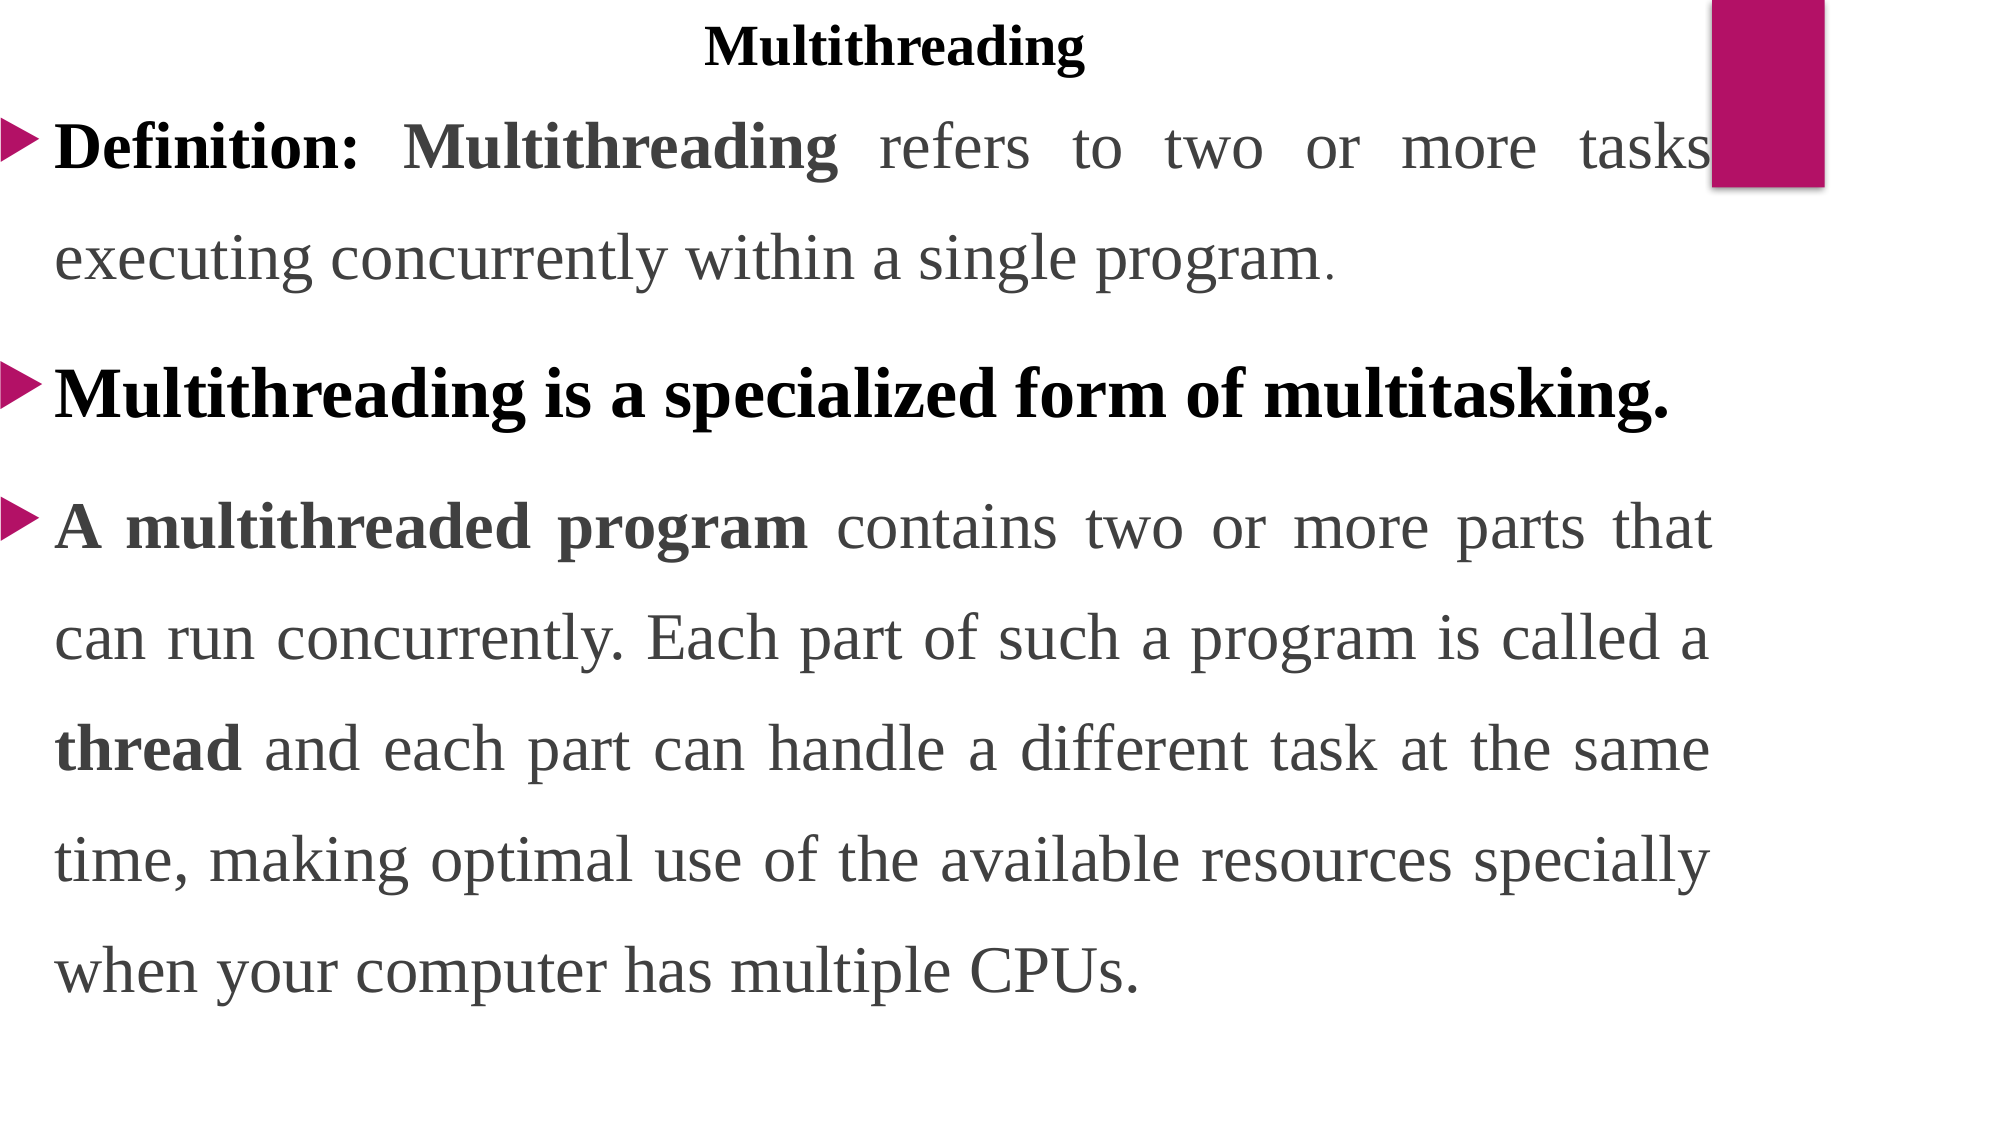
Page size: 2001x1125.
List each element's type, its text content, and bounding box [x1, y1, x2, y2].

text_box Definition: Multithreading refers to two or more tasks executing concurrently within a single program. Multithreading is a specialized form of multitasking. A multithreaded program contains two or more parts that can run concurrently. Each part of such a program is called a thread and each part can handle a different task at the same time, making optimal use of the available resources specially when your computer has multiple CPUs. [0, 64, 1730, 1103]
text_box Multithreading [690, 0, 1102, 85]
